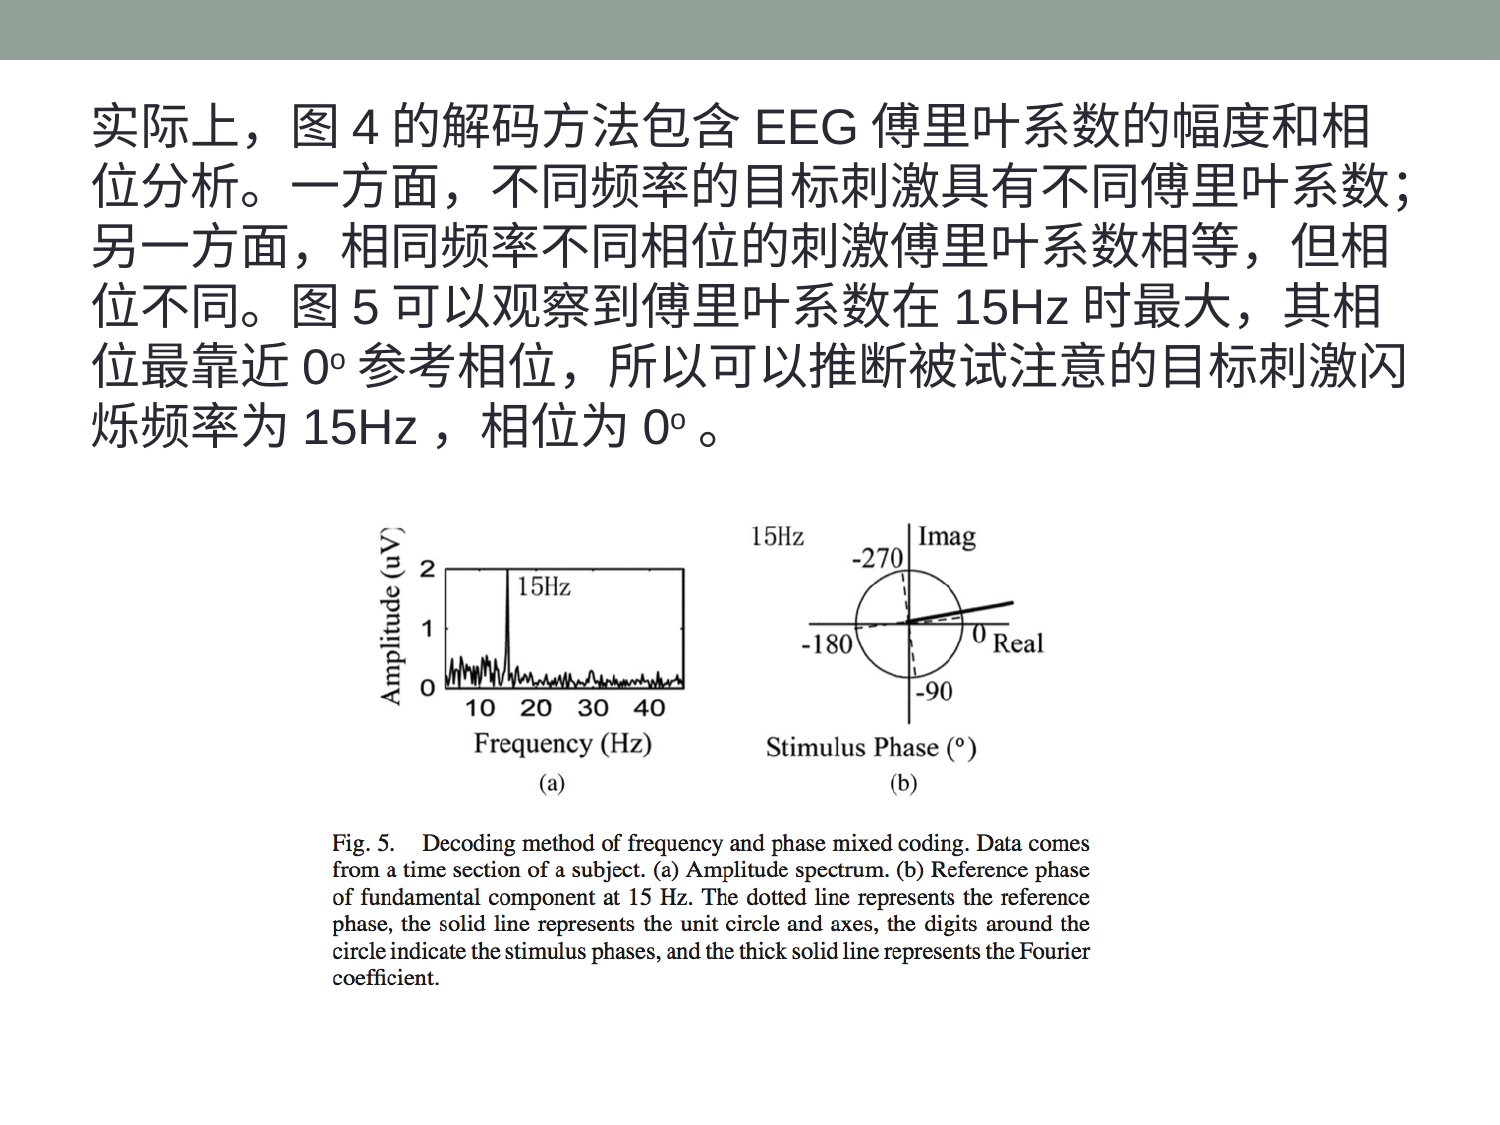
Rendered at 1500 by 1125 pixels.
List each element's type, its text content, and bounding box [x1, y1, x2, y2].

list 实际上，图4的解码方法包含EEG傅里叶系数的幅度和相位分析。一方面，不同频率的目标刺激具有不同傅里叶系数；另一方面，相同频率不同相位的刺激傅里叶系数相等，但相位不同。图5可以观察到傅里叶系数在15Hz时最大，其相位最靠近0o参考相位，所以可以推断被试注意的目标刺激闪烁频率为15Hz，相位为0o。 [75, 87, 1425, 1063]
picture [277, 470, 1117, 1039]
